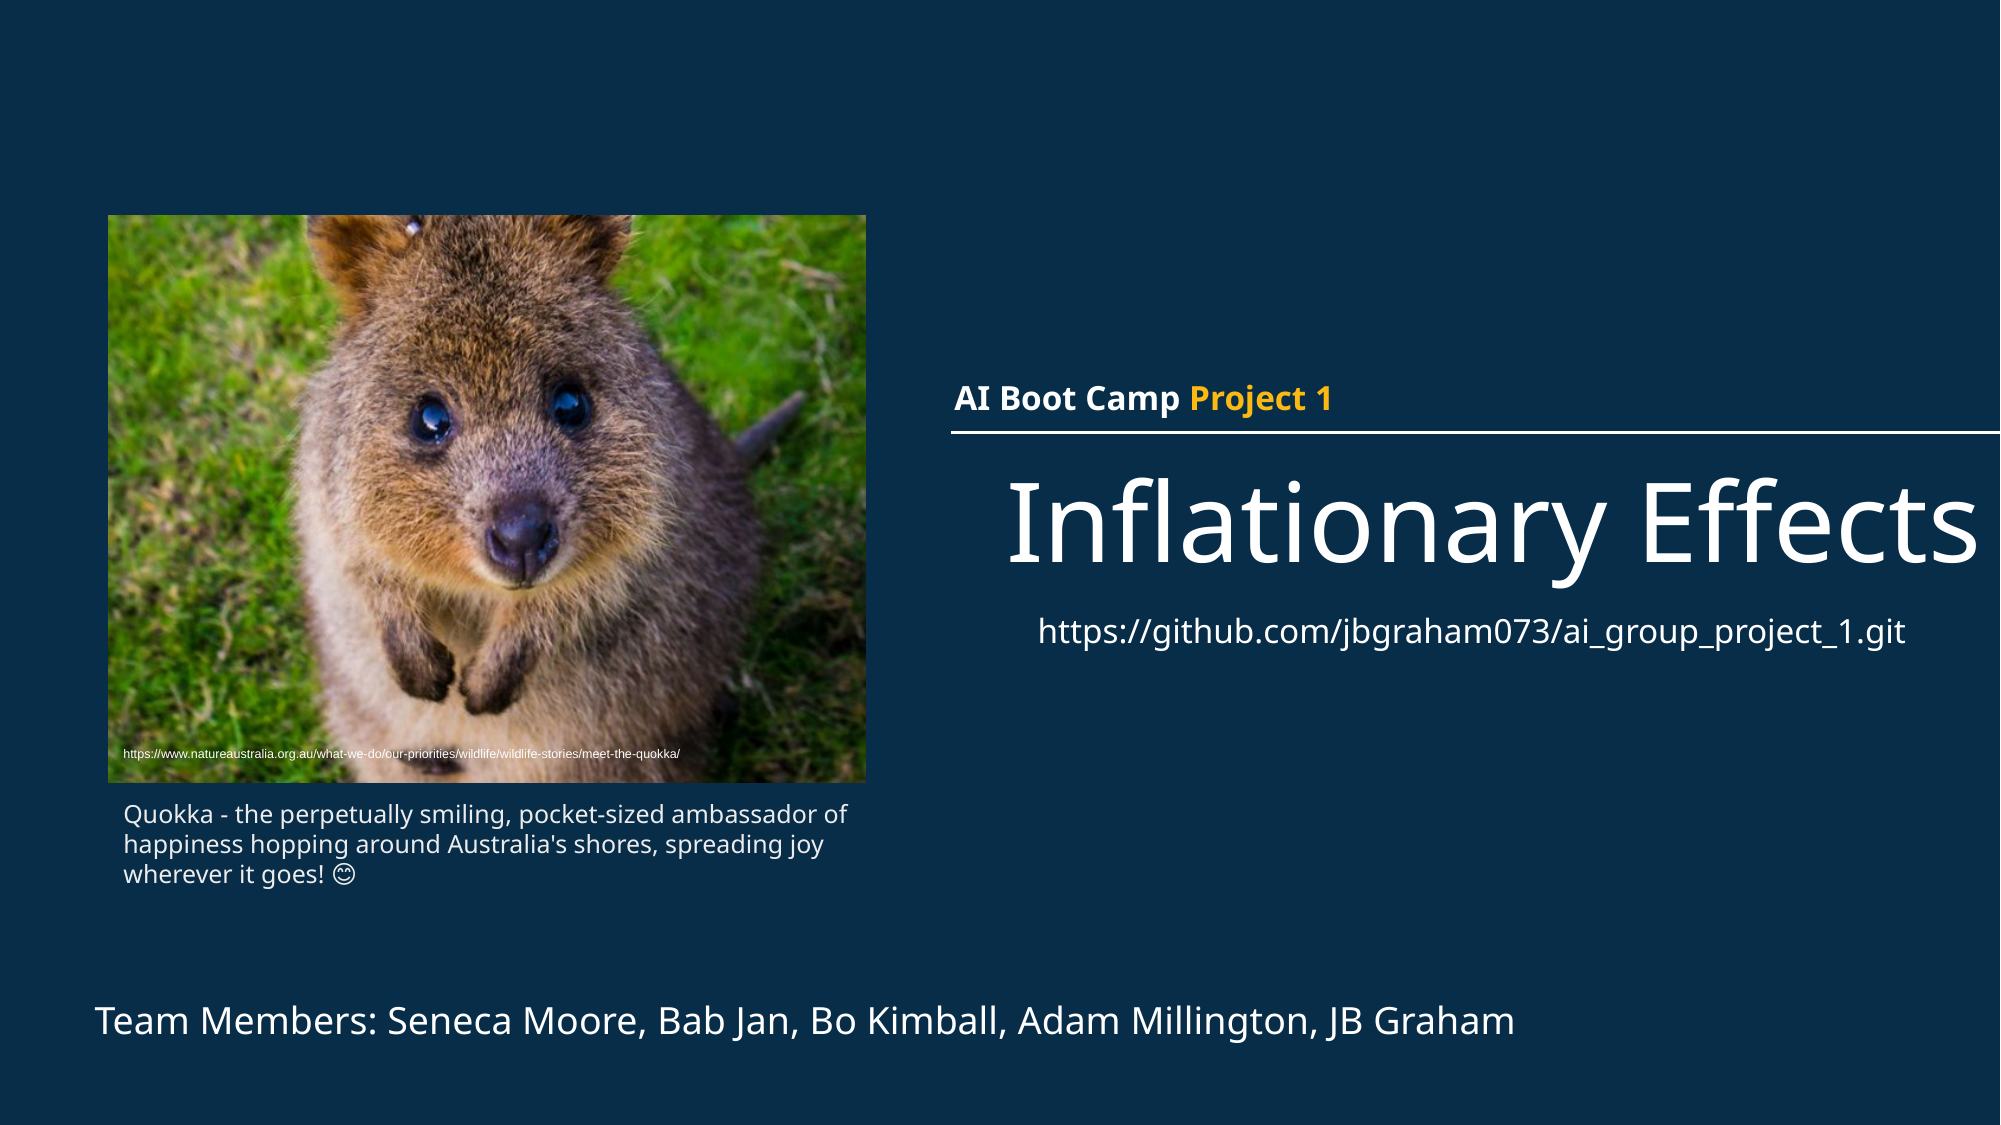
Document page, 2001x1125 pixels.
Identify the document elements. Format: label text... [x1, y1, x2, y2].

text_box AI Boot Camp Project 1 [934, 351, 1453, 432]
title Inflationary Effects [926, 432, 2000, 717]
text_box Team Members: Seneca Moore, Bab Jan, Bo Kimball, Adam Millington, JB Graham [74, 970, 1667, 1062]
text_box Quokka - the perpetually smiling, pocket-sized ambassador of happiness hopping around Australia's shores, spreading joy wherever it goes! 🦘😊 [108, 791, 866, 904]
text_box https://github.com/jbgraham073/ai_group_project_1.git [1022, 595, 1937, 682]
picture [108, 215, 867, 784]
